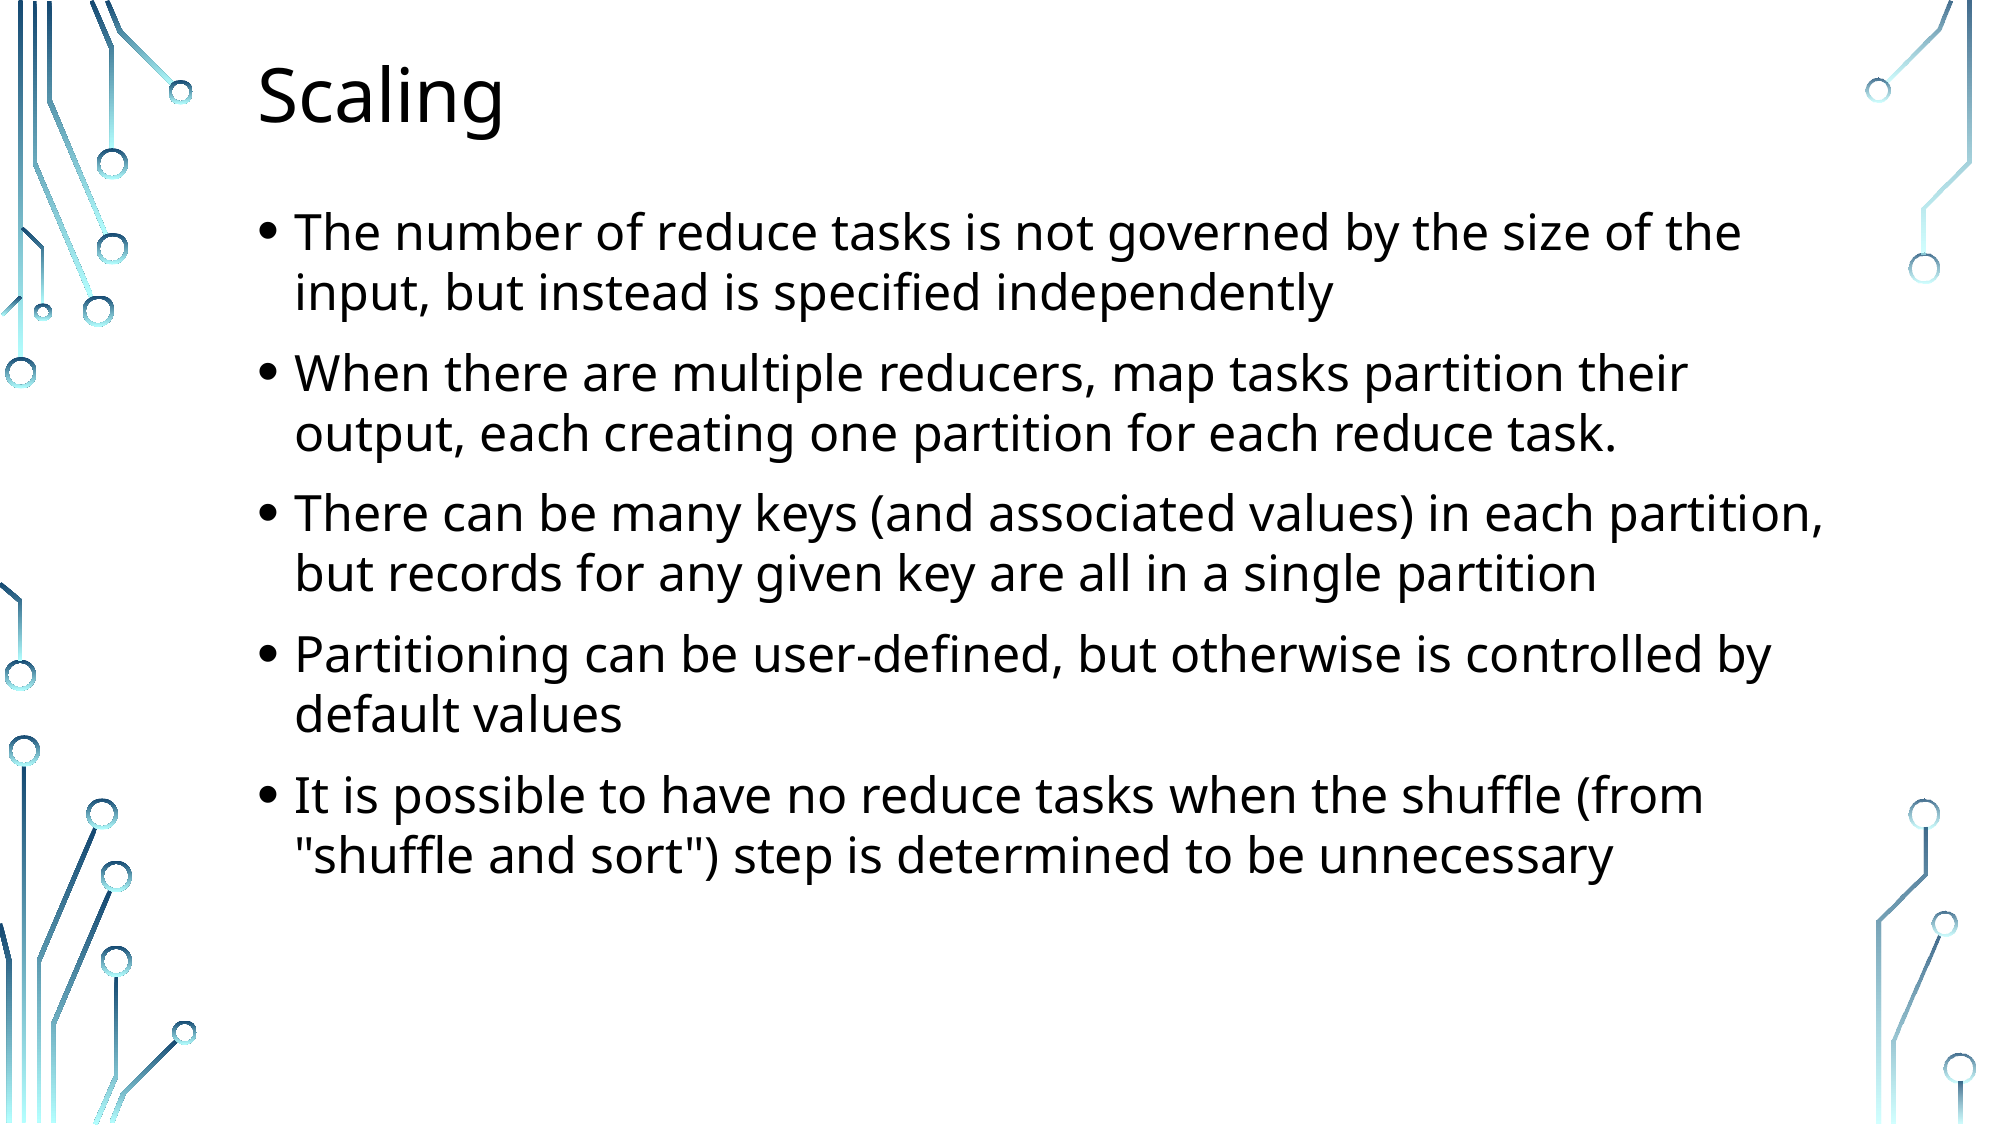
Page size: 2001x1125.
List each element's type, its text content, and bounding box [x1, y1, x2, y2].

title Scaling [242, 41, 1813, 156]
list The number of reduce tasks is not governed by the size of the input, but instead is specified independently When there are multiple reducers, map tasks partition their output, each creating one partition for each reduce task. There can be many keys (and associated values) in each partition, but records for any given key are all in a single partition Partitioning can be user-defined, but otherwise is controlled by default values It is possible to have no reduce tasks when the shuffle (from "shuffle and sort") step is determined to be unnecessary [242, 192, 1843, 1082]
